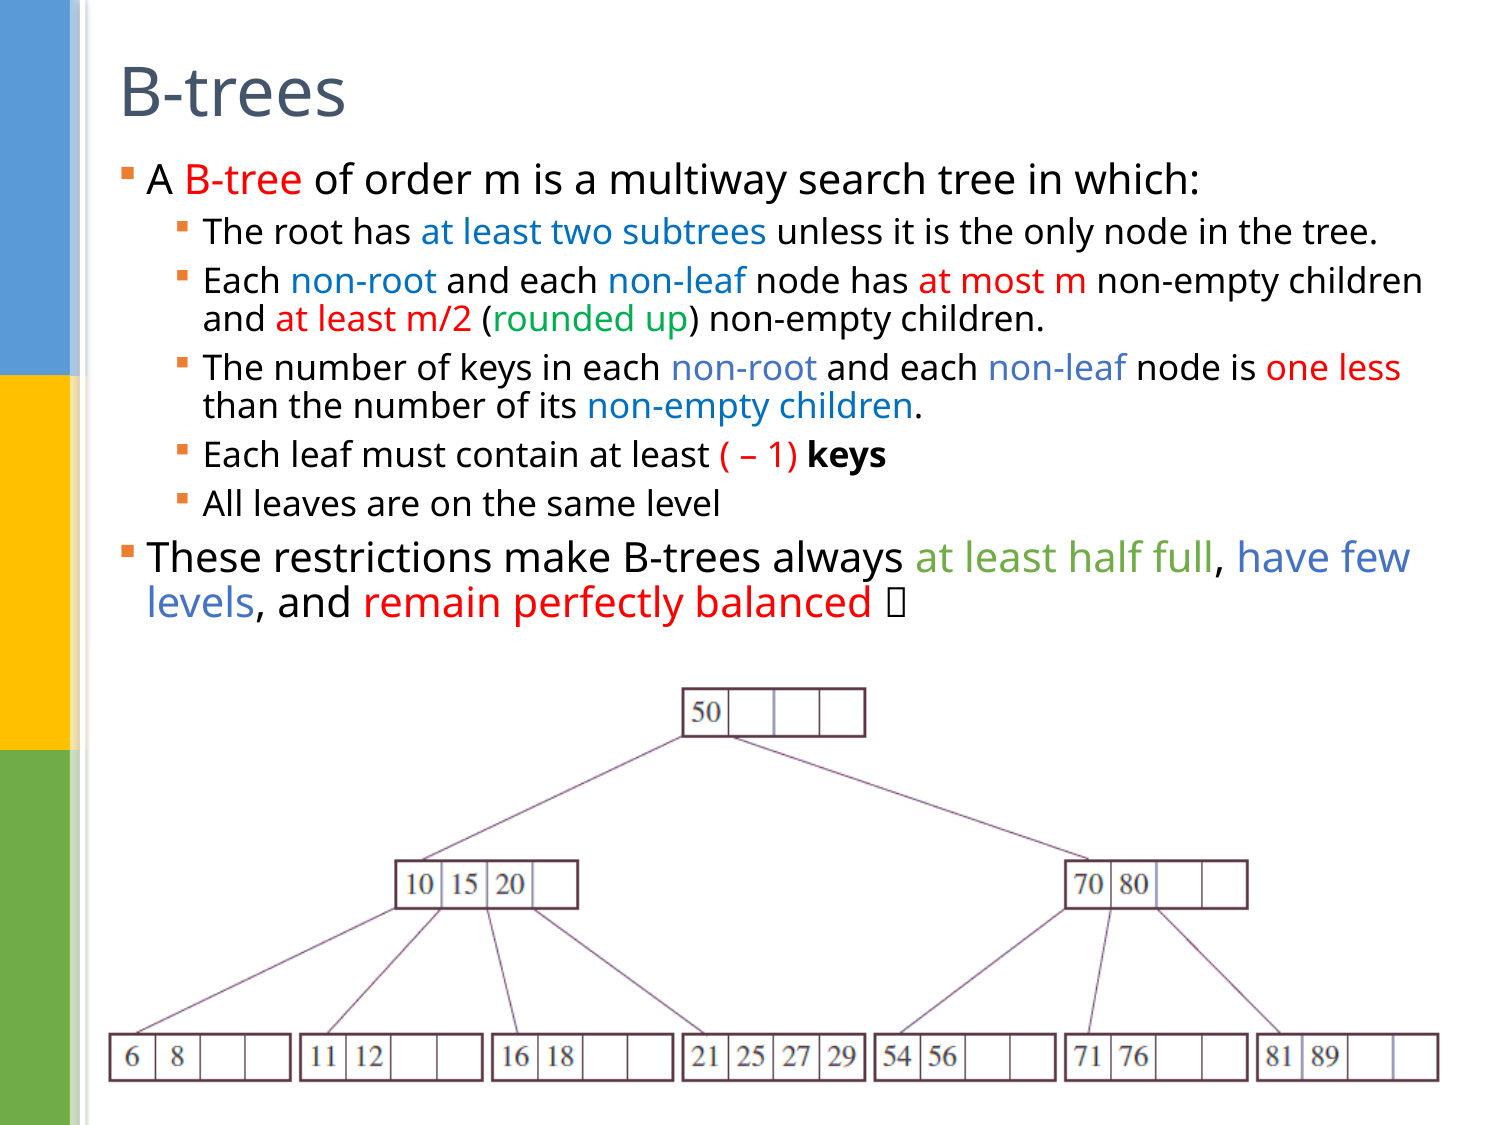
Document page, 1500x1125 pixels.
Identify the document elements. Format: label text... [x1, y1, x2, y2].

title B-trees [103, 38, 1397, 141]
picture [89, 647, 1454, 1125]
